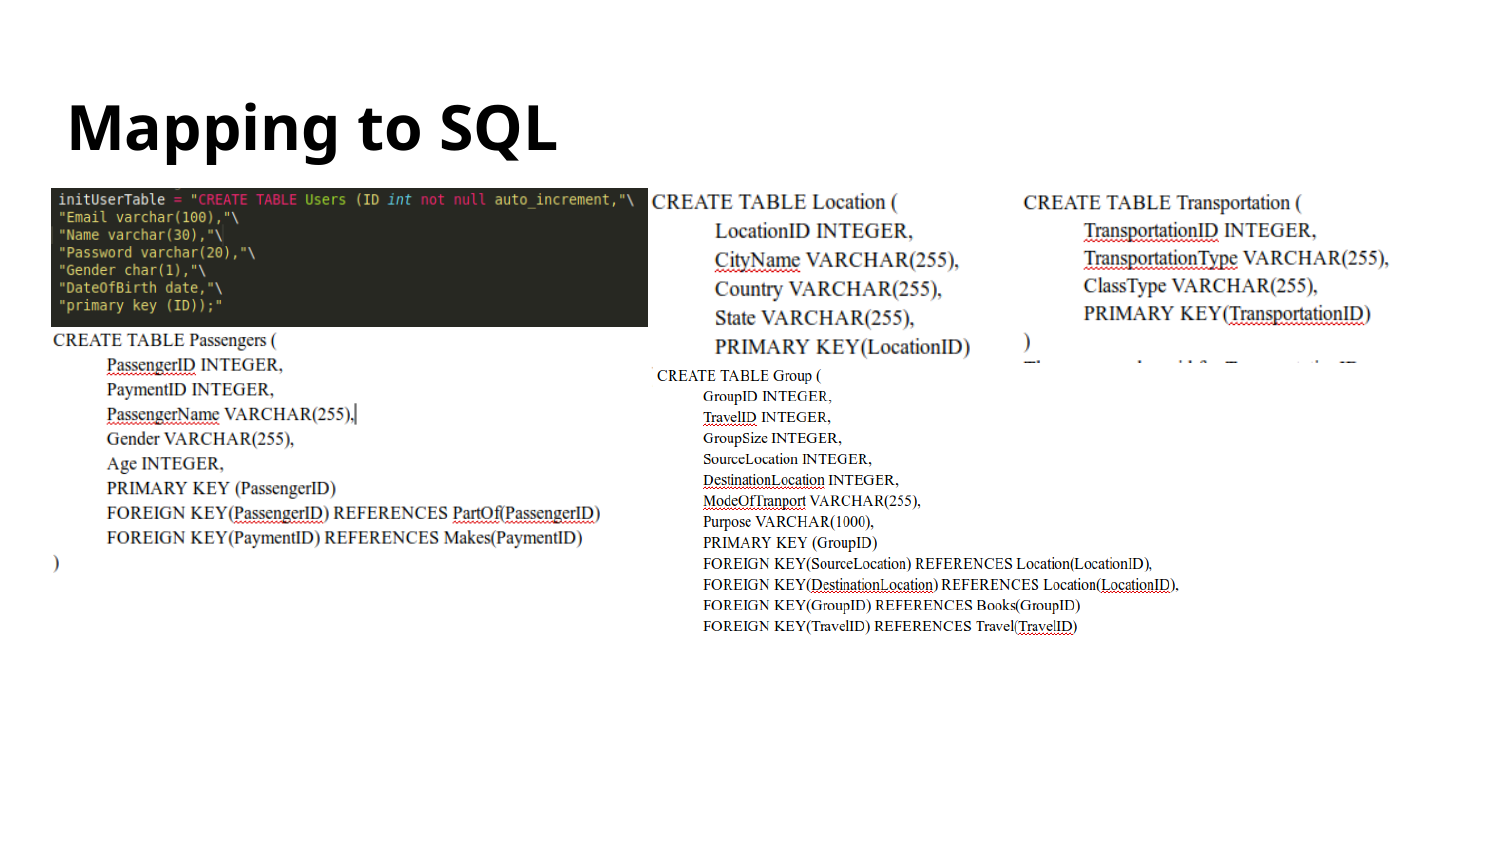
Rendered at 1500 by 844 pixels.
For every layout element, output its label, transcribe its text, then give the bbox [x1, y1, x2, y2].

title Mapping to SQL [51, 72, 1449, 176]
picture [50, 188, 1438, 667]
